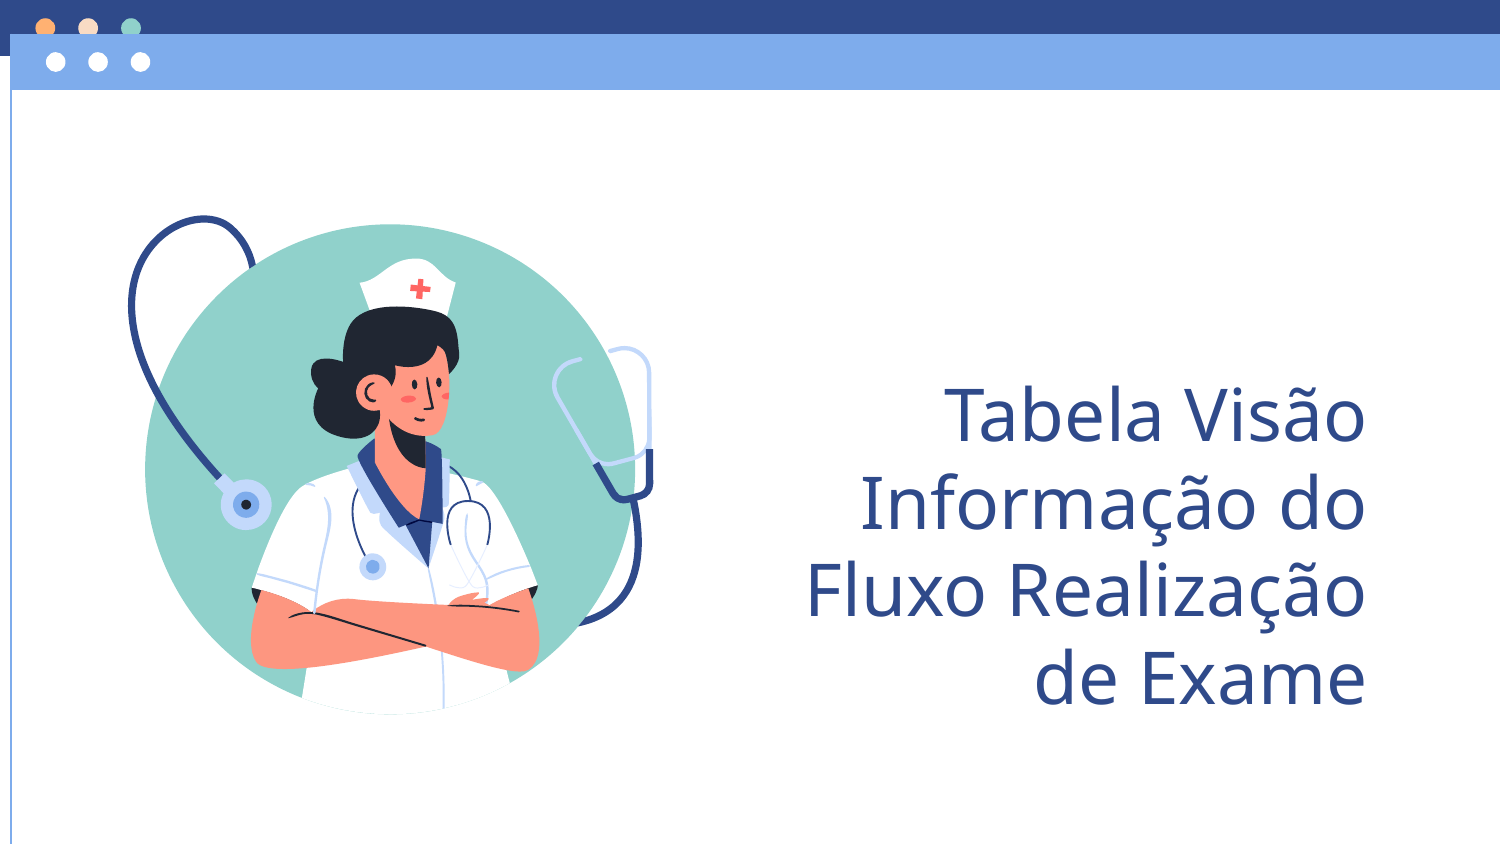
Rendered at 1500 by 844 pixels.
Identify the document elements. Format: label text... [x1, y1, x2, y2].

title Tabela Visão Informação do Fluxo Realização de Exame [687, 229, 1383, 734]
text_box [120, 215, 654, 715]
